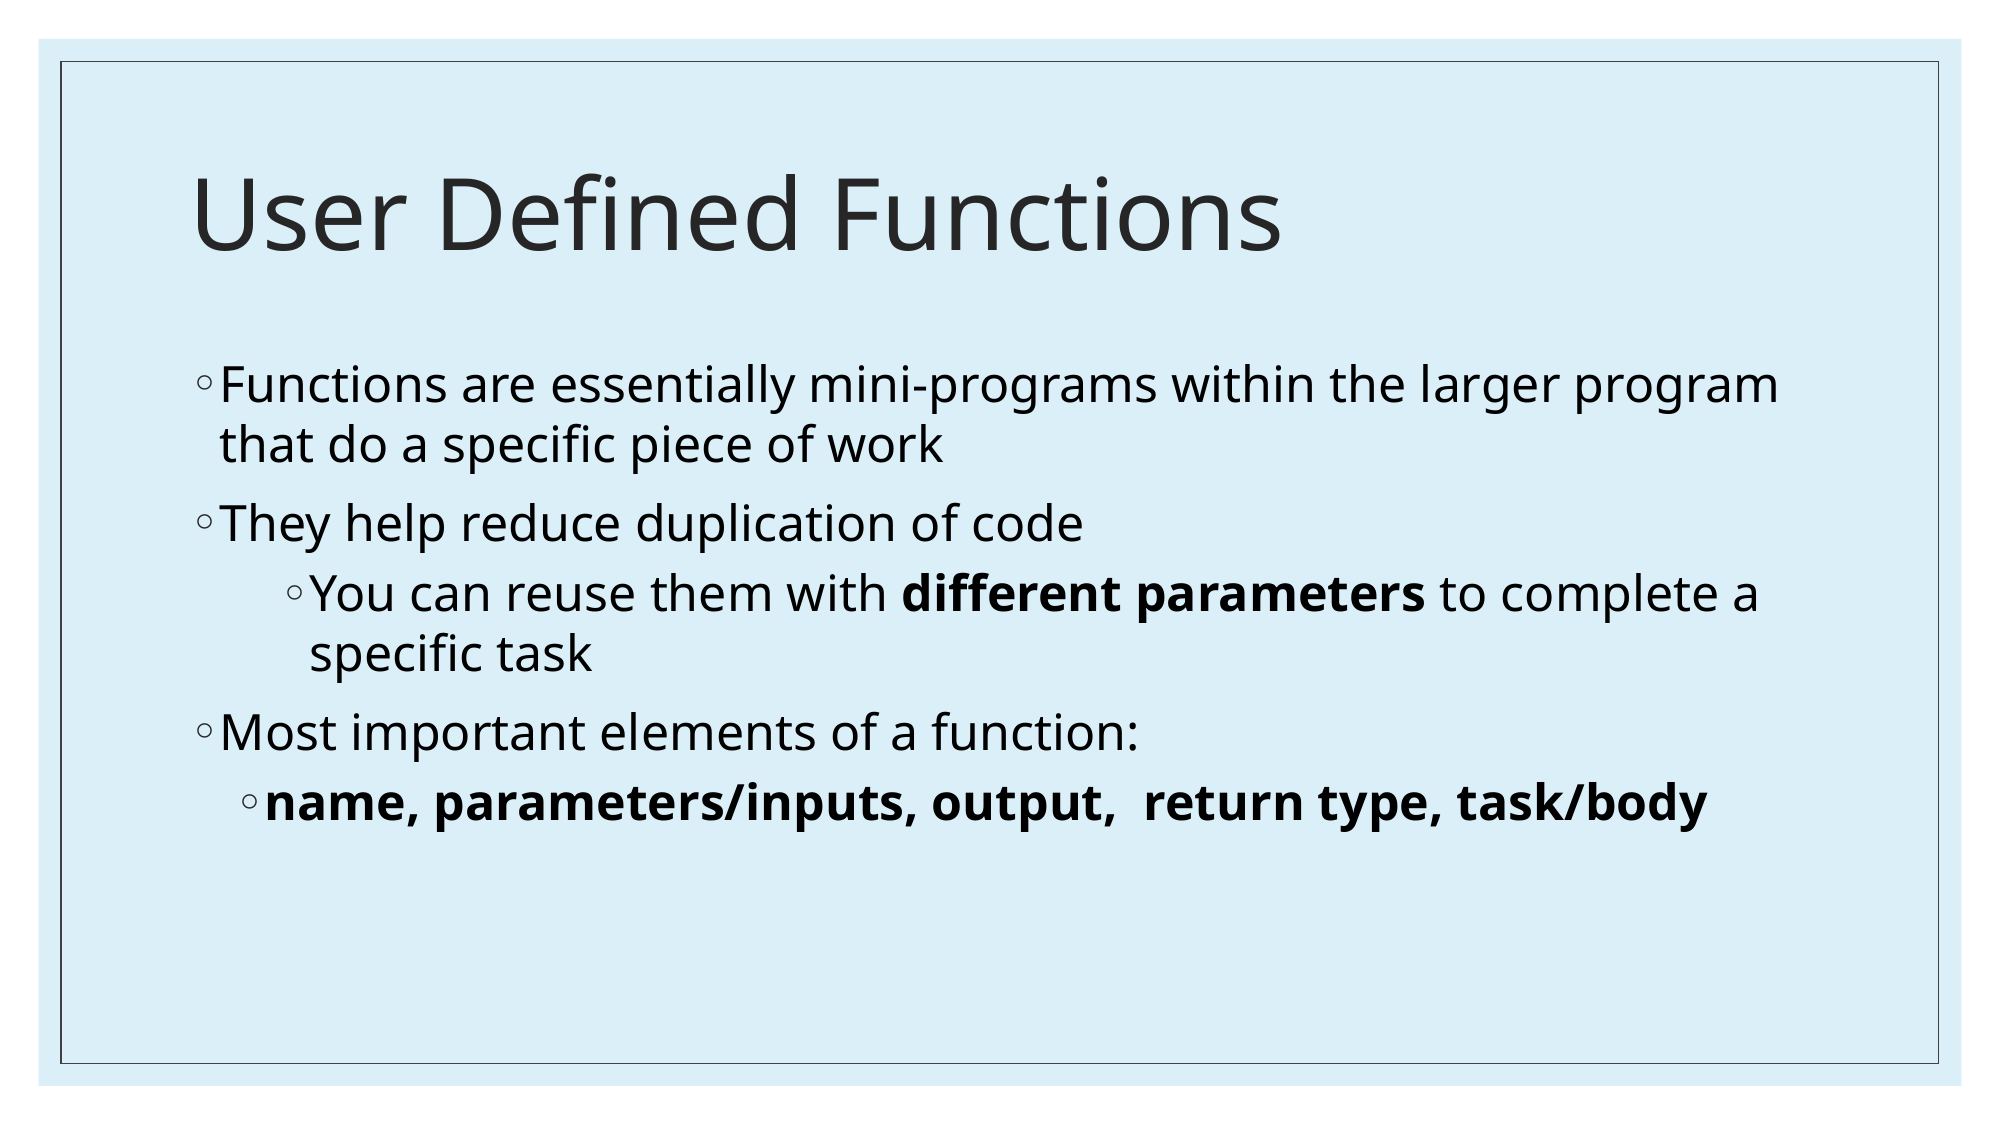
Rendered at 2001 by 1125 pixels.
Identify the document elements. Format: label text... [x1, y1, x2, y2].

title User Defined Functions [174, 105, 1825, 331]
list Functions are essentially mini-programs within the larger program that do a specific piece of work They help reduce duplication of code You can reuse them with different parameters to complete a specific task Most important elements of a function: name, parameters/inputs, output, return type, task/body [174, 345, 1825, 990]
